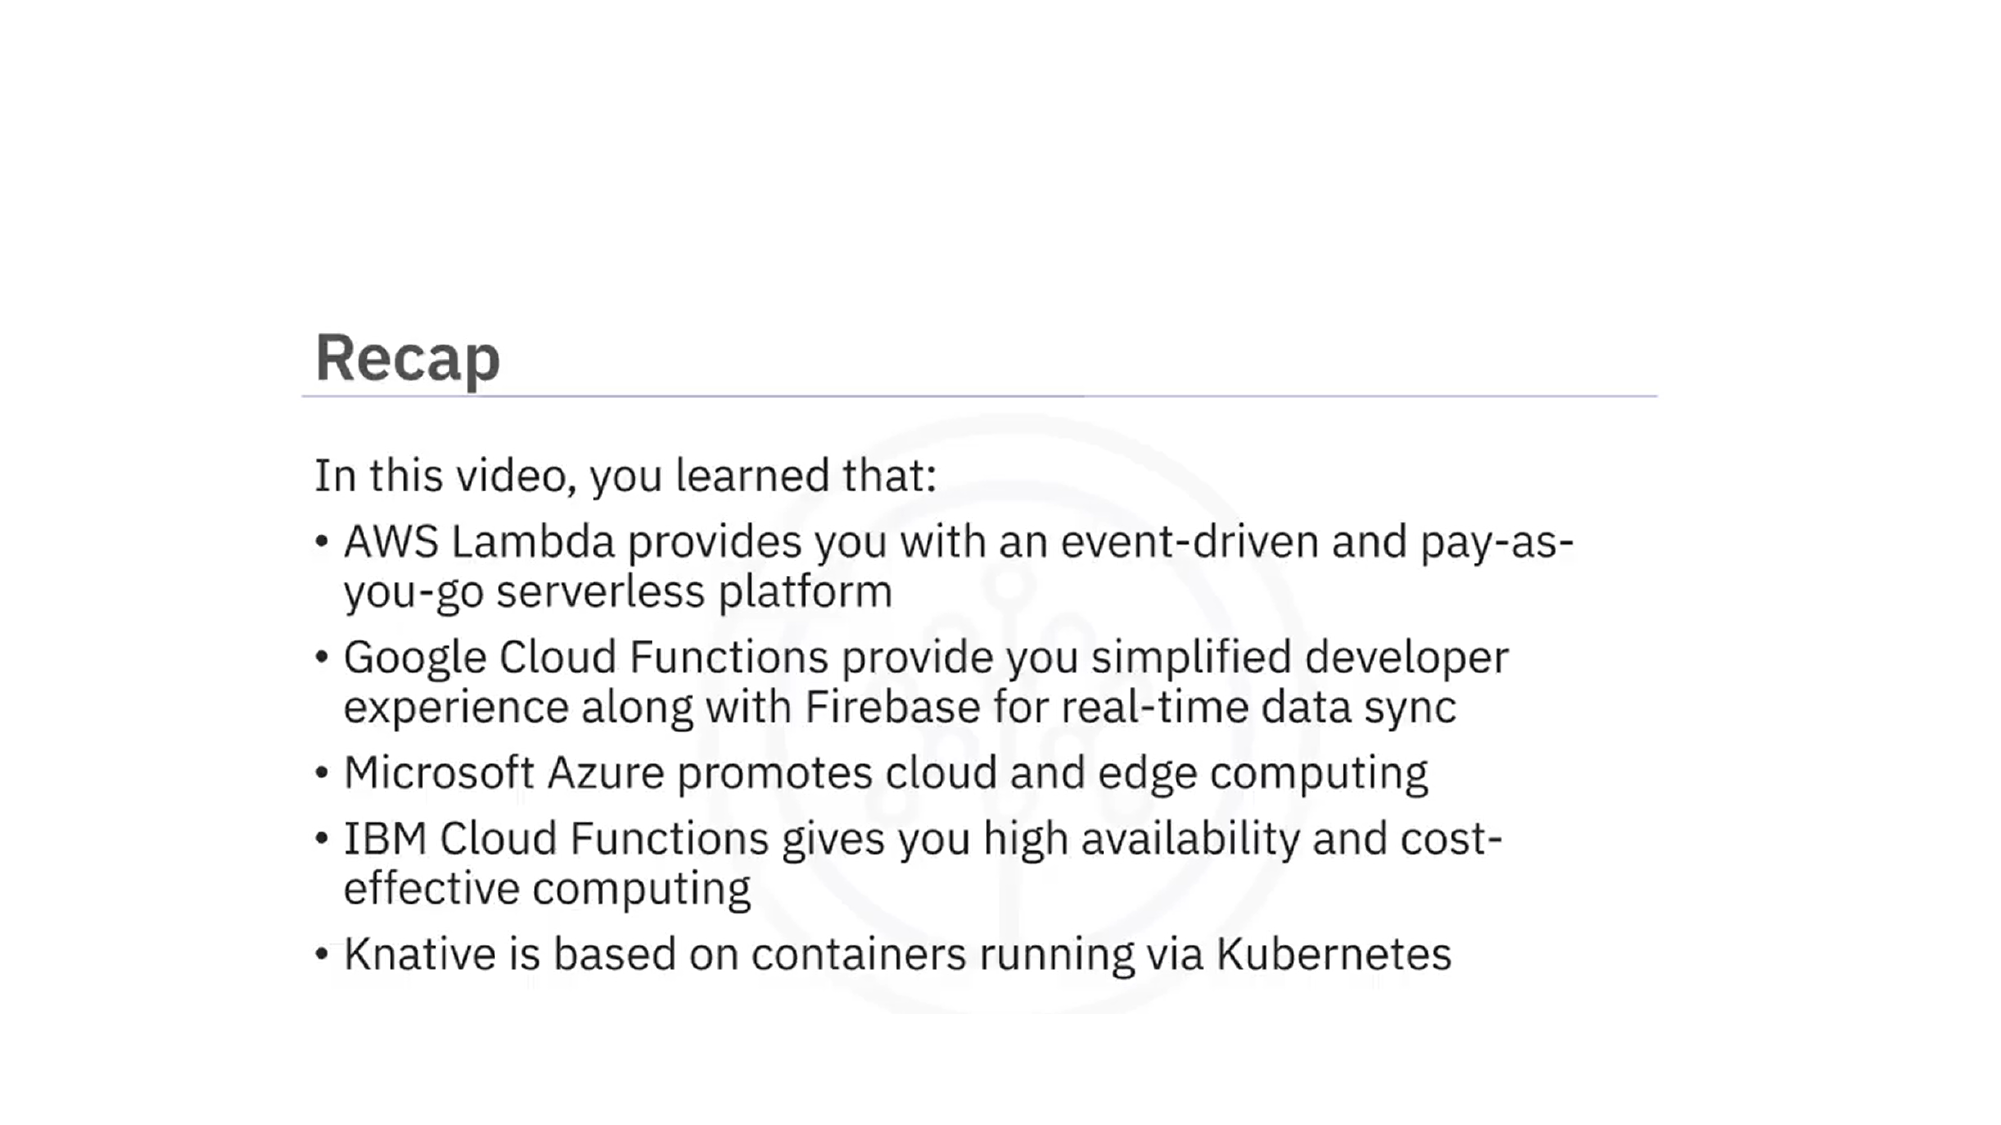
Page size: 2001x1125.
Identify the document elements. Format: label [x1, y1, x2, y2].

list [273, 299, 1727, 1014]
